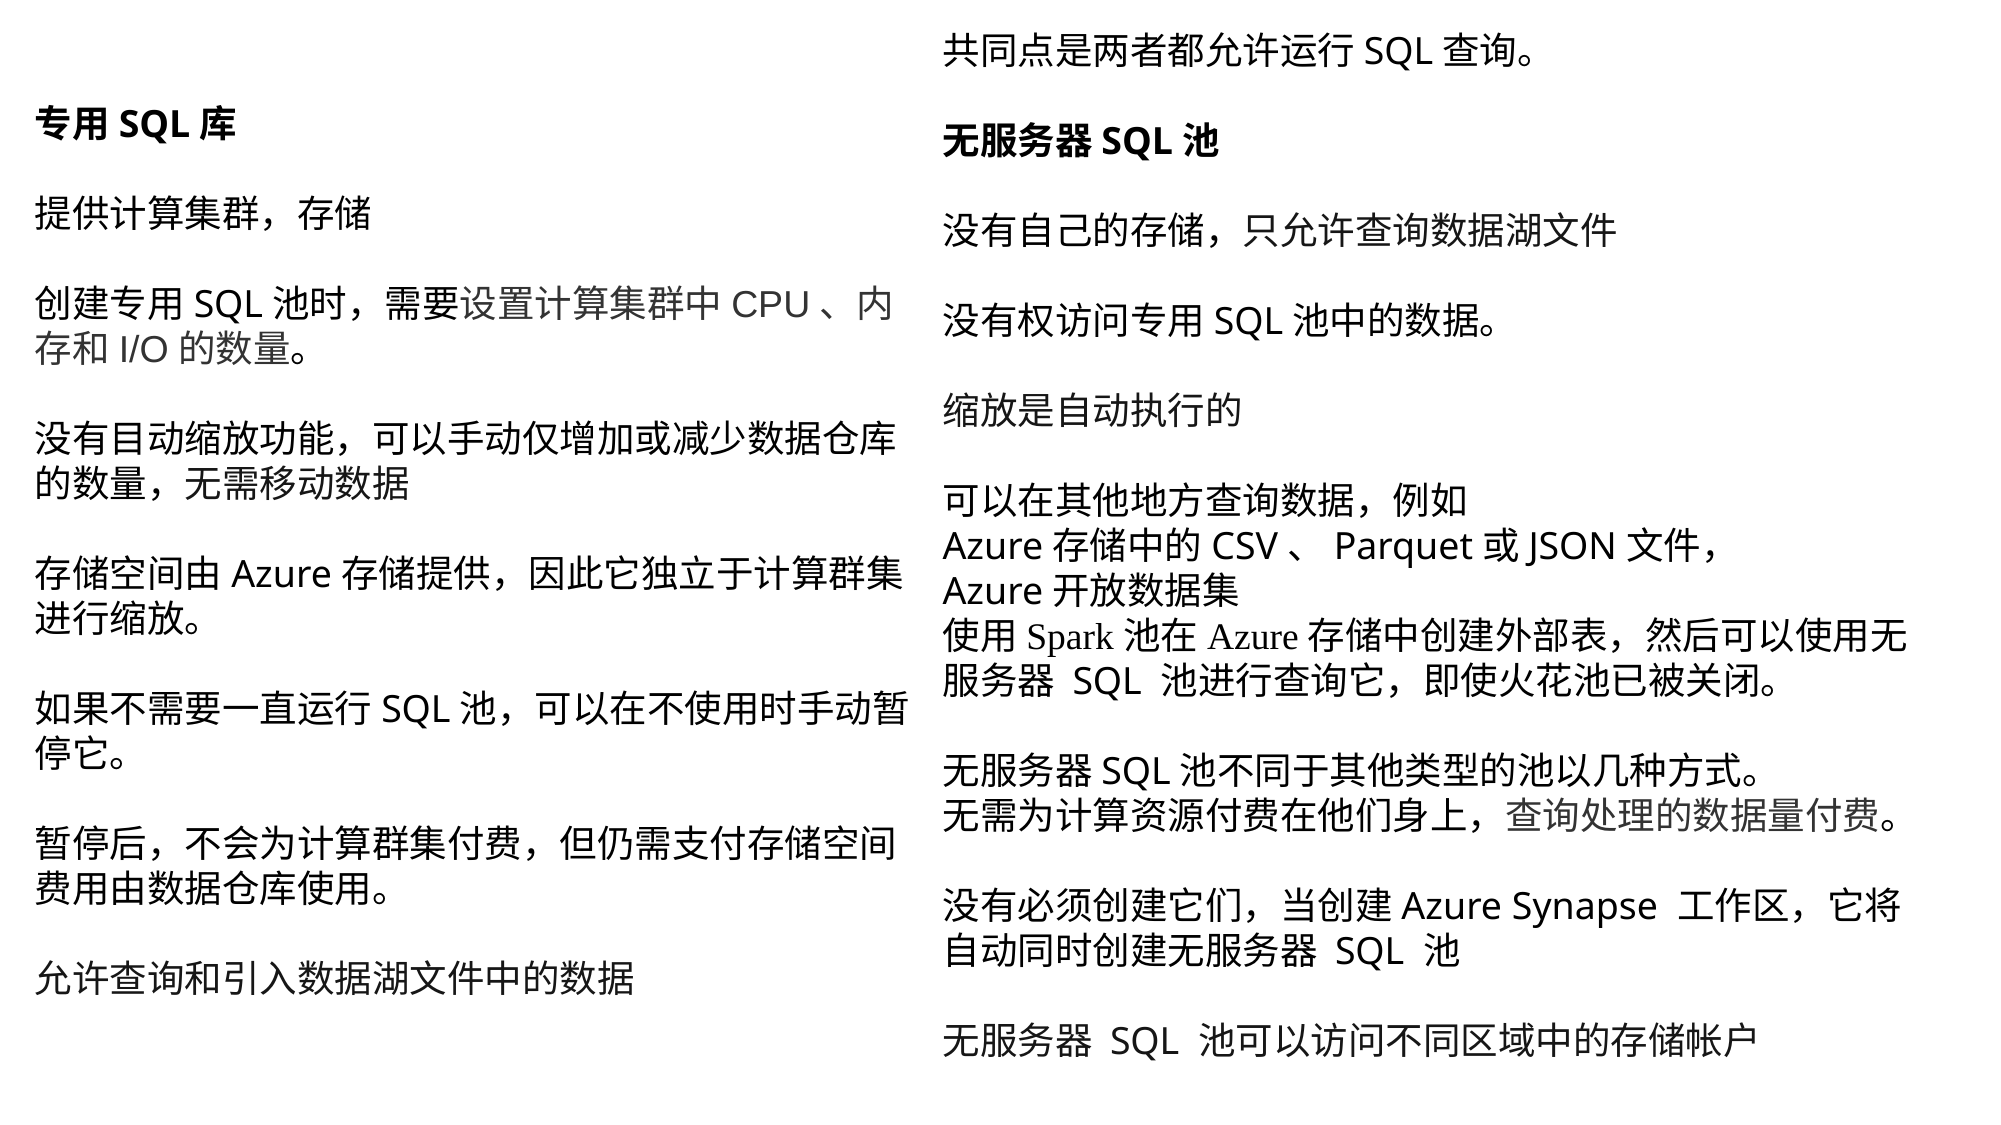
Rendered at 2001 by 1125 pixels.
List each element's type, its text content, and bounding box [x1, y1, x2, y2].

text_box 共同点是两者都允许运行SQL查询。 无服务器SQL池 没有自己的存储，只允许查询数据湖文件 没有权访问专用SQL池中的数据。 缩放是自动执行的 可以在其他地方查询数据，例如 Azure存储中的CSV、Parquet或JSON文件， Azure开放数据集 使用Spark池在Azure存储中创建外部表，然后可以使用无服务器 SQL 池进行查询它，即使火花池已被关闭。 无服务器SQL池不同于其他类型的池以几种方式。 无需为计算资源付费在他们身上，查询处理的数据量付费。 没有必须创建它们，当创建Azure Synapse 工作区，它将自动同时创建无服务器 SQL 池 无服务器 SQL 池可以访问不同区域中的存储帐户 [927, 19, 1928, 1069]
text_box 专用SQL库 提供计算集群，存储 创建专用SQL池时，需要设置计算集群中CPU、内存和I/O的数量。 没有目动缩放功能，可以手动仅增加或减少数据仓库的数量，无需移动数据 存储空间由Azure存储提供，因此它独立于计算群集进行缩放。 如果不需要一直运行SQL池，可以在不使用时手动暂停它。 暂停后，不会为计算群集付费，但仍需支付存储空间费用由数据仓库使用。 允许查询和引入数据湖文件中的数据 [20, 92, 927, 1008]
